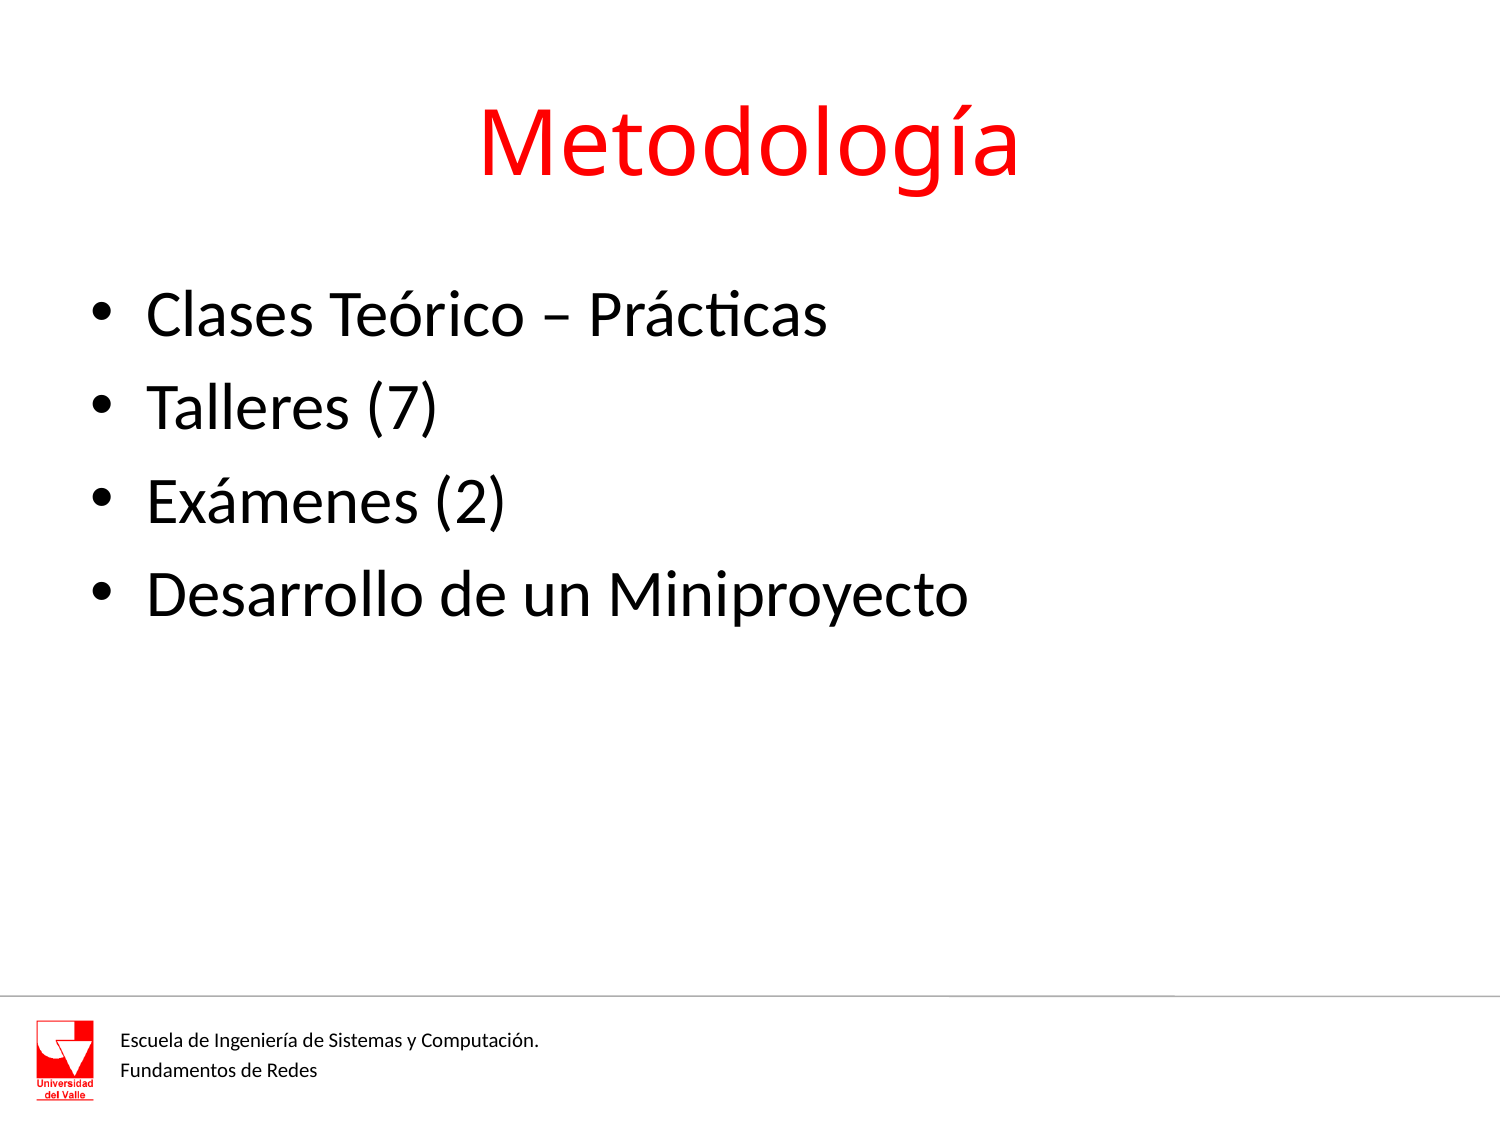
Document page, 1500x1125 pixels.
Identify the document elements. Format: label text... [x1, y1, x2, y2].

list Clases Teórico – Prácticas Talleres (7) Exámenes (2) Desarrollo de un Miniproyecto [75, 262, 1425, 994]
title Metodología [75, 45, 1425, 233]
picture [35, 1019, 94, 1101]
